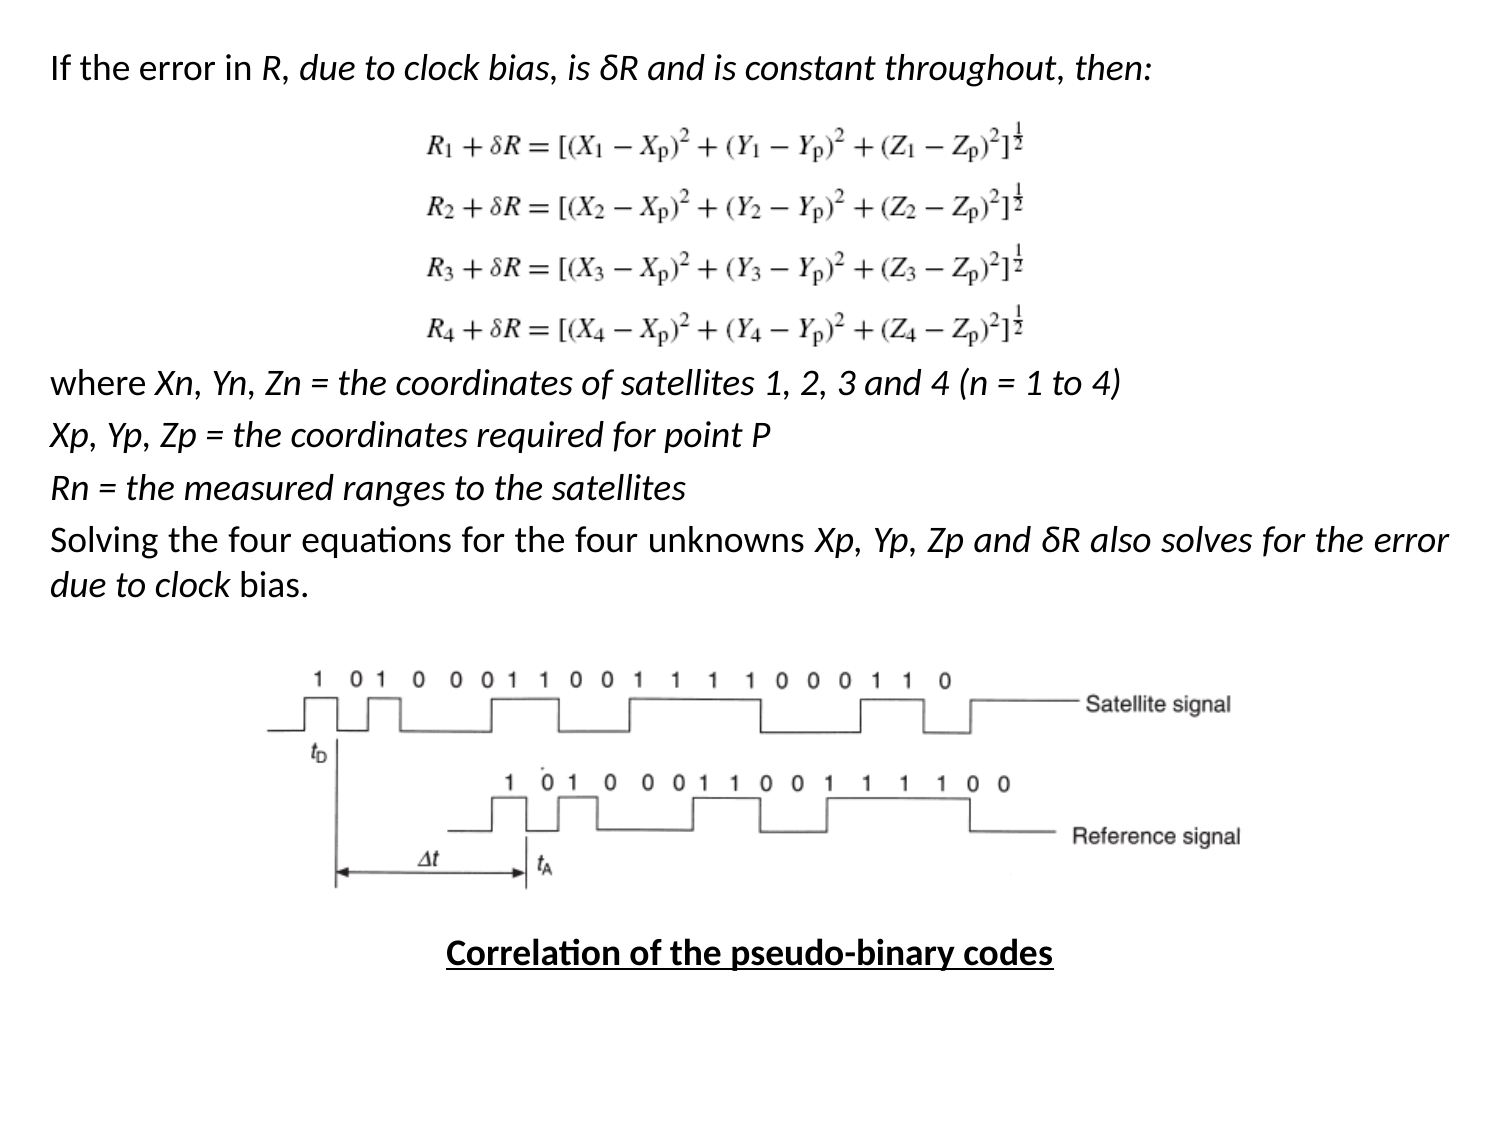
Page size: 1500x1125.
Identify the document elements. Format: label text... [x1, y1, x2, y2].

picture [386, 116, 1056, 362]
picture [245, 644, 1258, 905]
subtitle If the error in R, due to clock bias, is δR and is constant throughout, then: where Xn, Yn, Zn = the coordinates of satellites 1, 2, 3 and 4 (n = 1 to 4) Xp, Yp, Zp = the coordinates required for point P Rn = the measured ranges to the satellites Solving the four equations for the four unknowns Xp, Yp, Zp and δR also solves for the error due to clock bias. Correlation of the pseudo-binary codes [35, 35, 1465, 1079]
